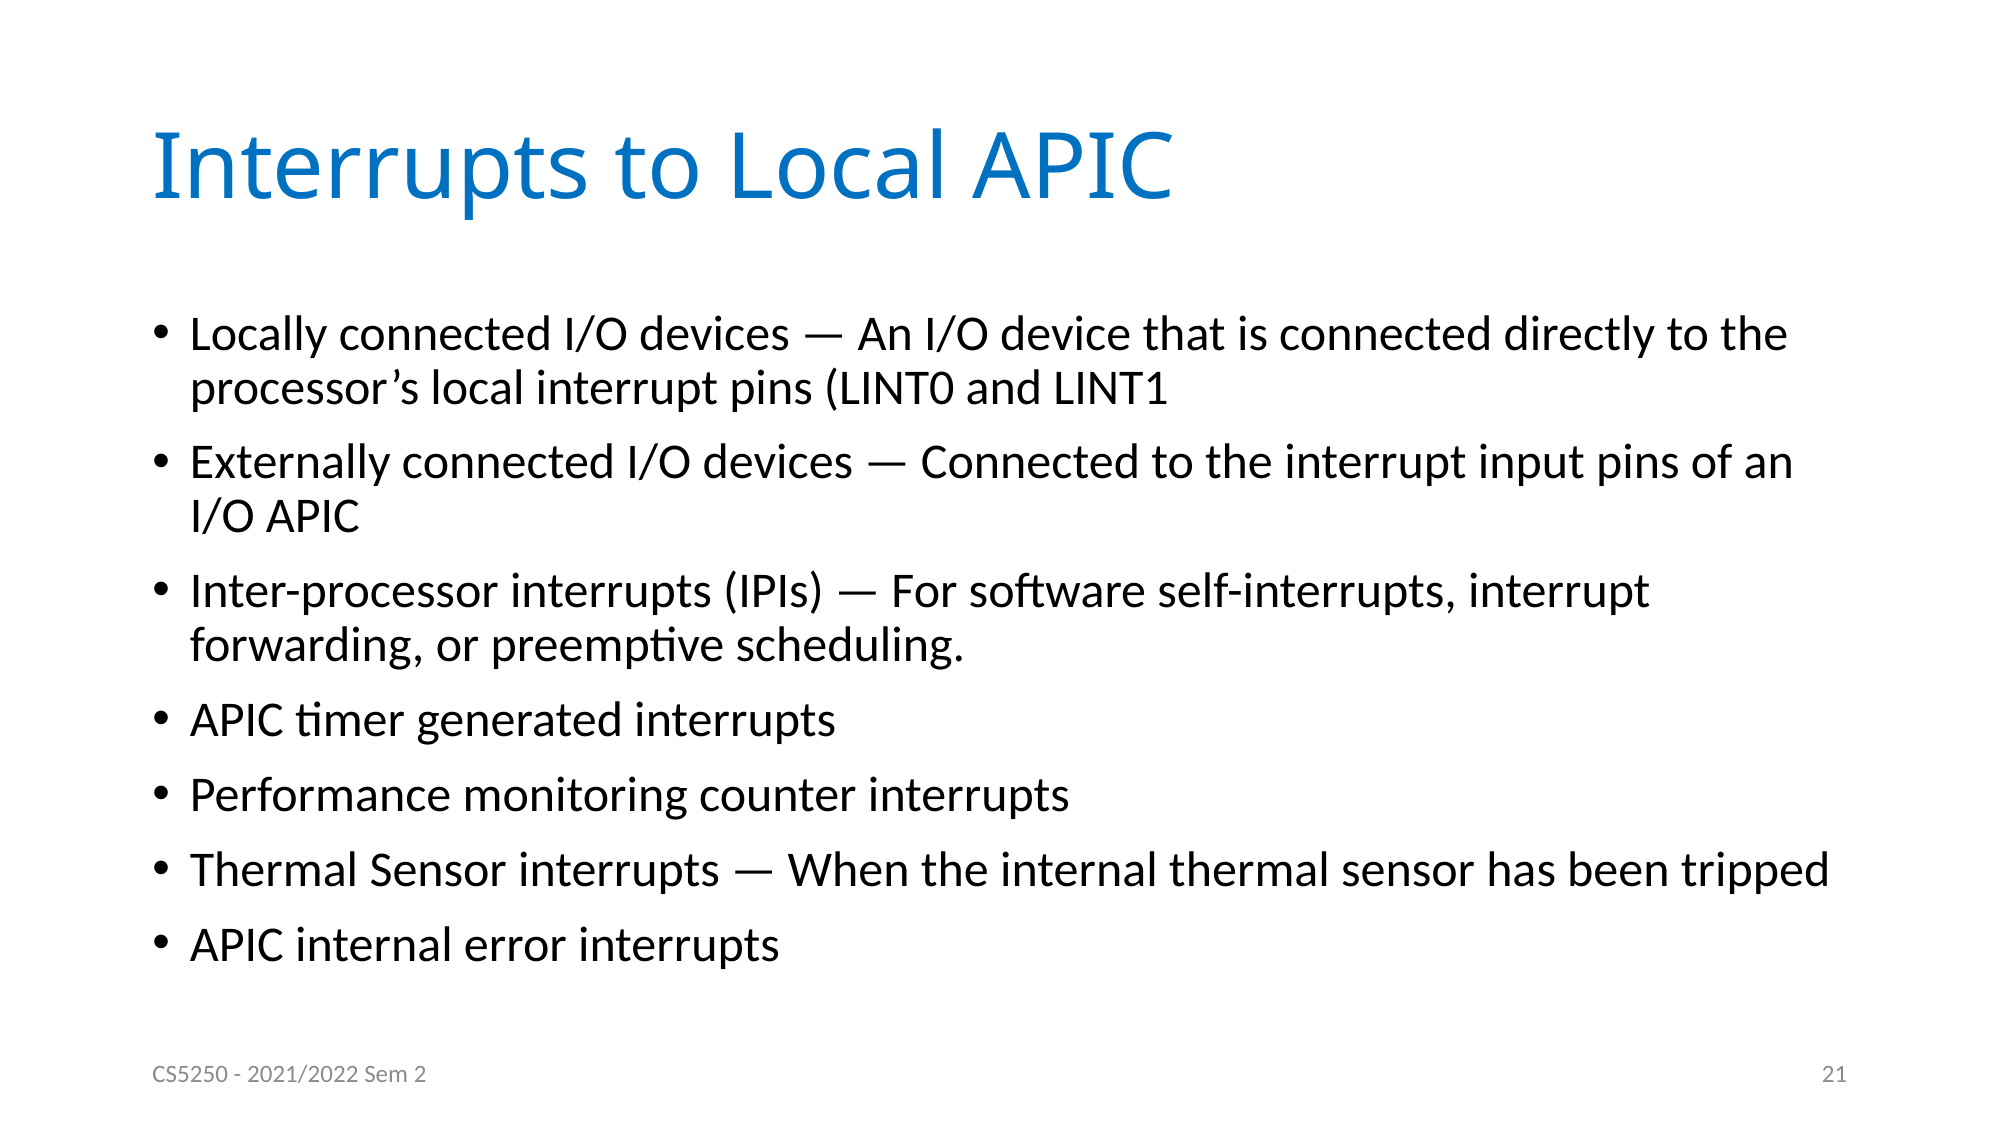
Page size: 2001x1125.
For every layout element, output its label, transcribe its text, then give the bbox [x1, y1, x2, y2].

slide_number CS5250 - 2021/2022 Sem 2 [137, 1042, 588, 1103]
slide_number 21 [1412, 1042, 1863, 1103]
list Locally connected I/O devices — An I/O device that is connected directly to the processor’s local interrupt pins (LINT0 and LINT1 Externally connected I/O devices — Connected to the interrupt input pins of an I/O APIC Inter-processor interrupts (IPIs) — For software self-interrupts, interrupt forwarding, or preemptive scheduling. APIC timer generated interrupts Performance monitoring counter interrupts Thermal Sensor interrupts — When the internal thermal sensor has been tripped APIC internal error interrupts [137, 299, 1863, 1014]
title Interrupts to Local APIC [137, 59, 1863, 278]
